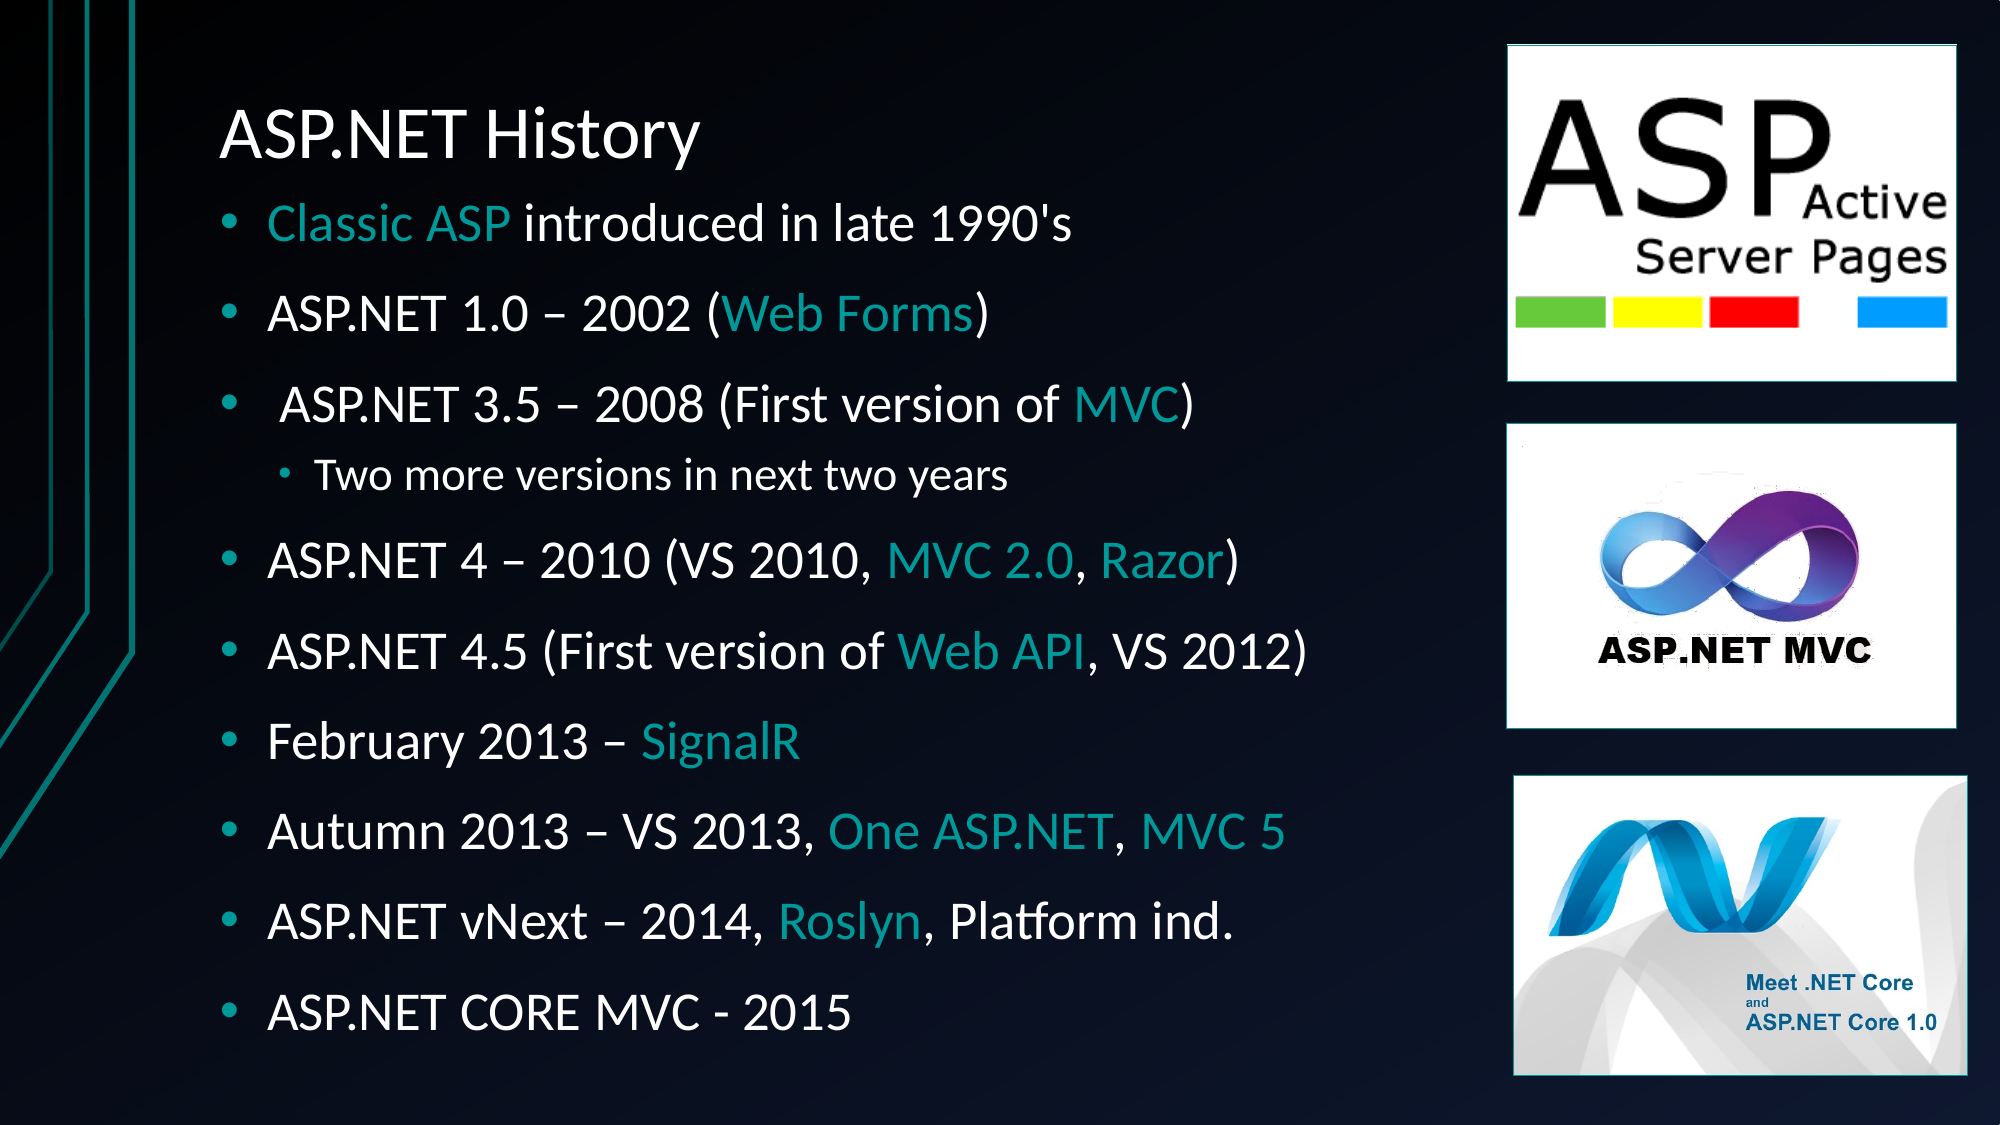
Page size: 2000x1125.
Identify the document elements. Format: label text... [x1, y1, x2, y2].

picture [1506, 423, 1957, 729]
list Classic ASP introduced in late 1990's ASP.NET 1.0 – 2002 (Web Forms) ASP.NET 3.5 – 2008 (First version of MVC) Two more versions in next two years ASP.NET 4 – 2010 (VS 2010, MVC 2.0, Razor) ASP.NET 4.5 (First version of Web API, VS 2012) February 2013 – SignalR Autumn 2013 – VS 2013, One ASP.NET, MVC 5 ASP.NET vNext – 2014, Roslyn, Platform ind. ASP.NET CORE MVC - 2015 [199, 184, 1900, 1059]
title ASP.NET History [199, 45, 1505, 184]
picture [1513, 774, 1968, 1077]
picture [1507, 44, 1957, 382]
